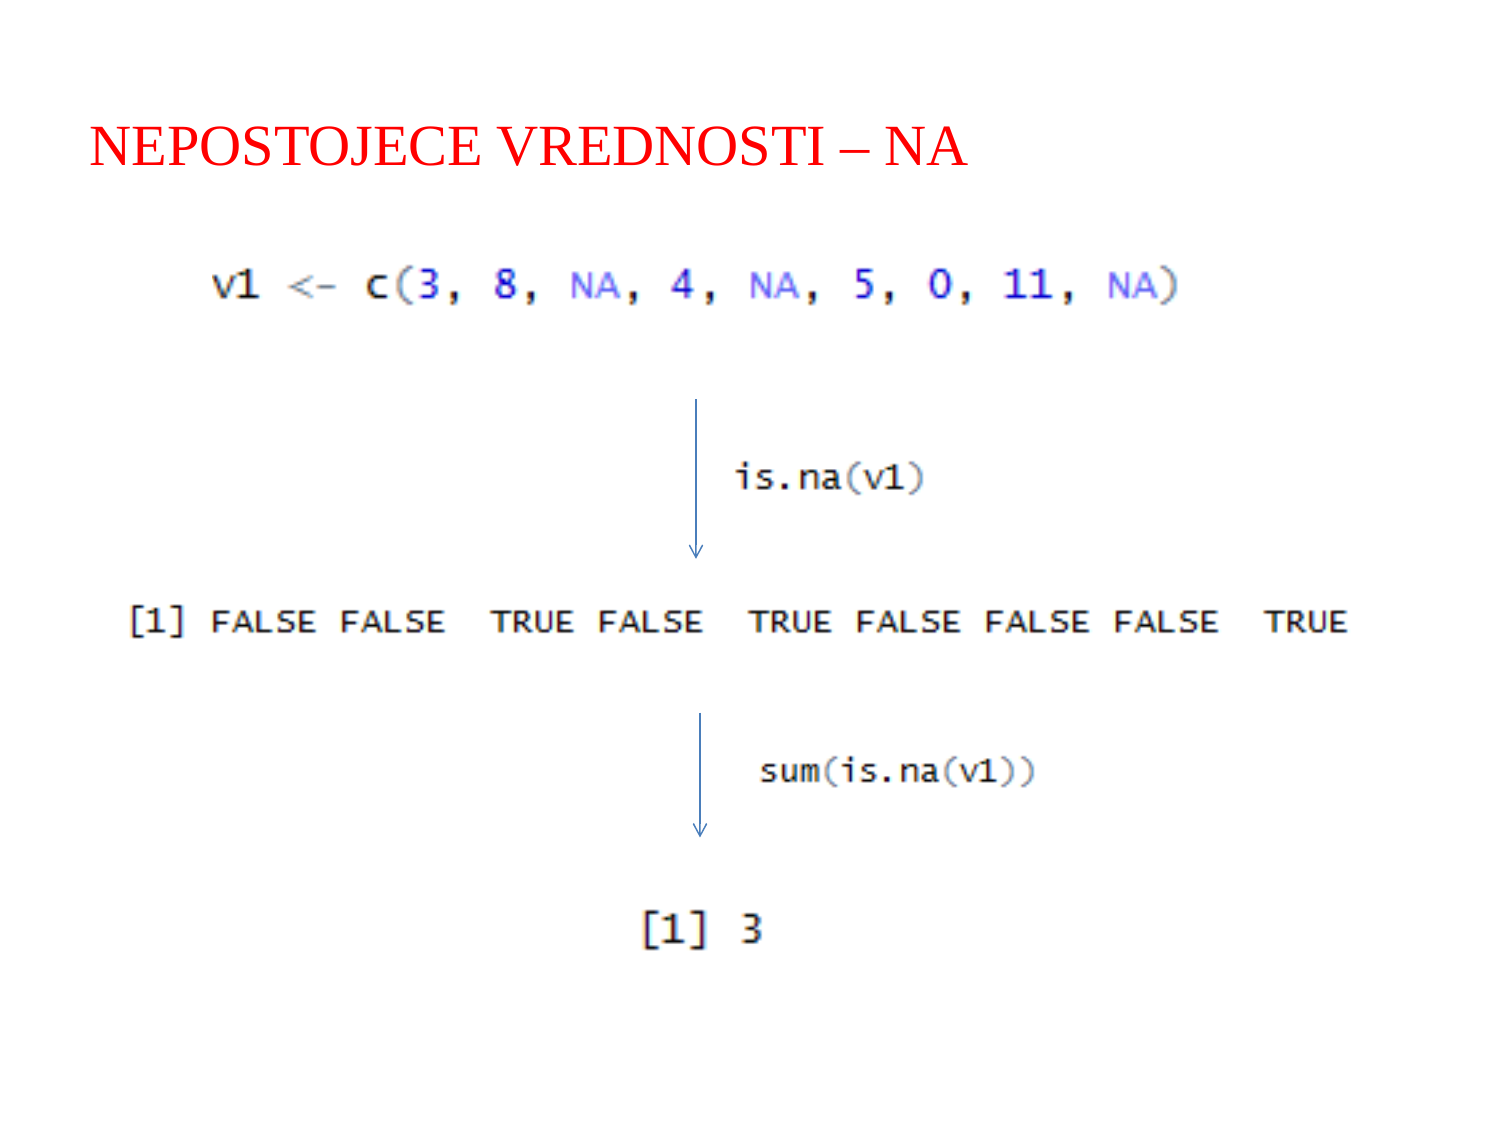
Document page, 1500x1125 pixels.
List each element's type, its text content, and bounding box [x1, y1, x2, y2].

picture [633, 901, 792, 957]
text_box NEPOSTOJECE VREDNOSTI – NA [74, 99, 1138, 230]
picture [122, 598, 1372, 645]
picture [212, 257, 1213, 322]
picture [752, 747, 1052, 803]
picture [734, 446, 956, 512]
